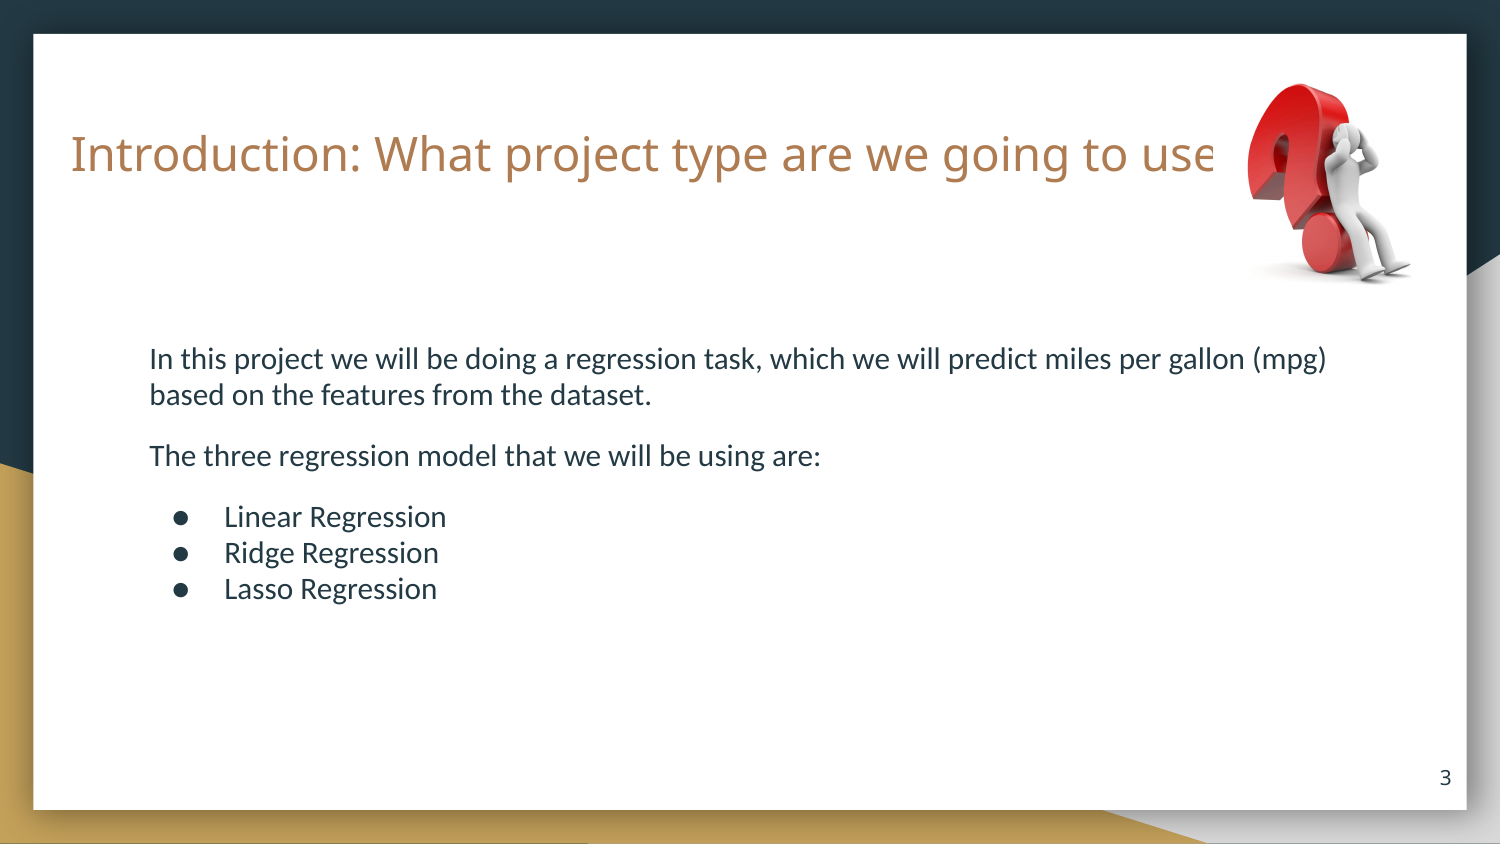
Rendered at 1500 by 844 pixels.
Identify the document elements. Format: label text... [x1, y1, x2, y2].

picture [1212, 44, 1443, 315]
list In this project we will be doing a regression task, which we will predict miles per gallon (mpg) based on the features from the dataset. The three regression model that we will be using are: Linear Regression Ridge Regression Lasso Regression [134, 326, 1366, 729]
slide_number ‹#› [1376, 745, 1467, 810]
title Introduction: What project type are we going to use? [55, 106, 1207, 263]
